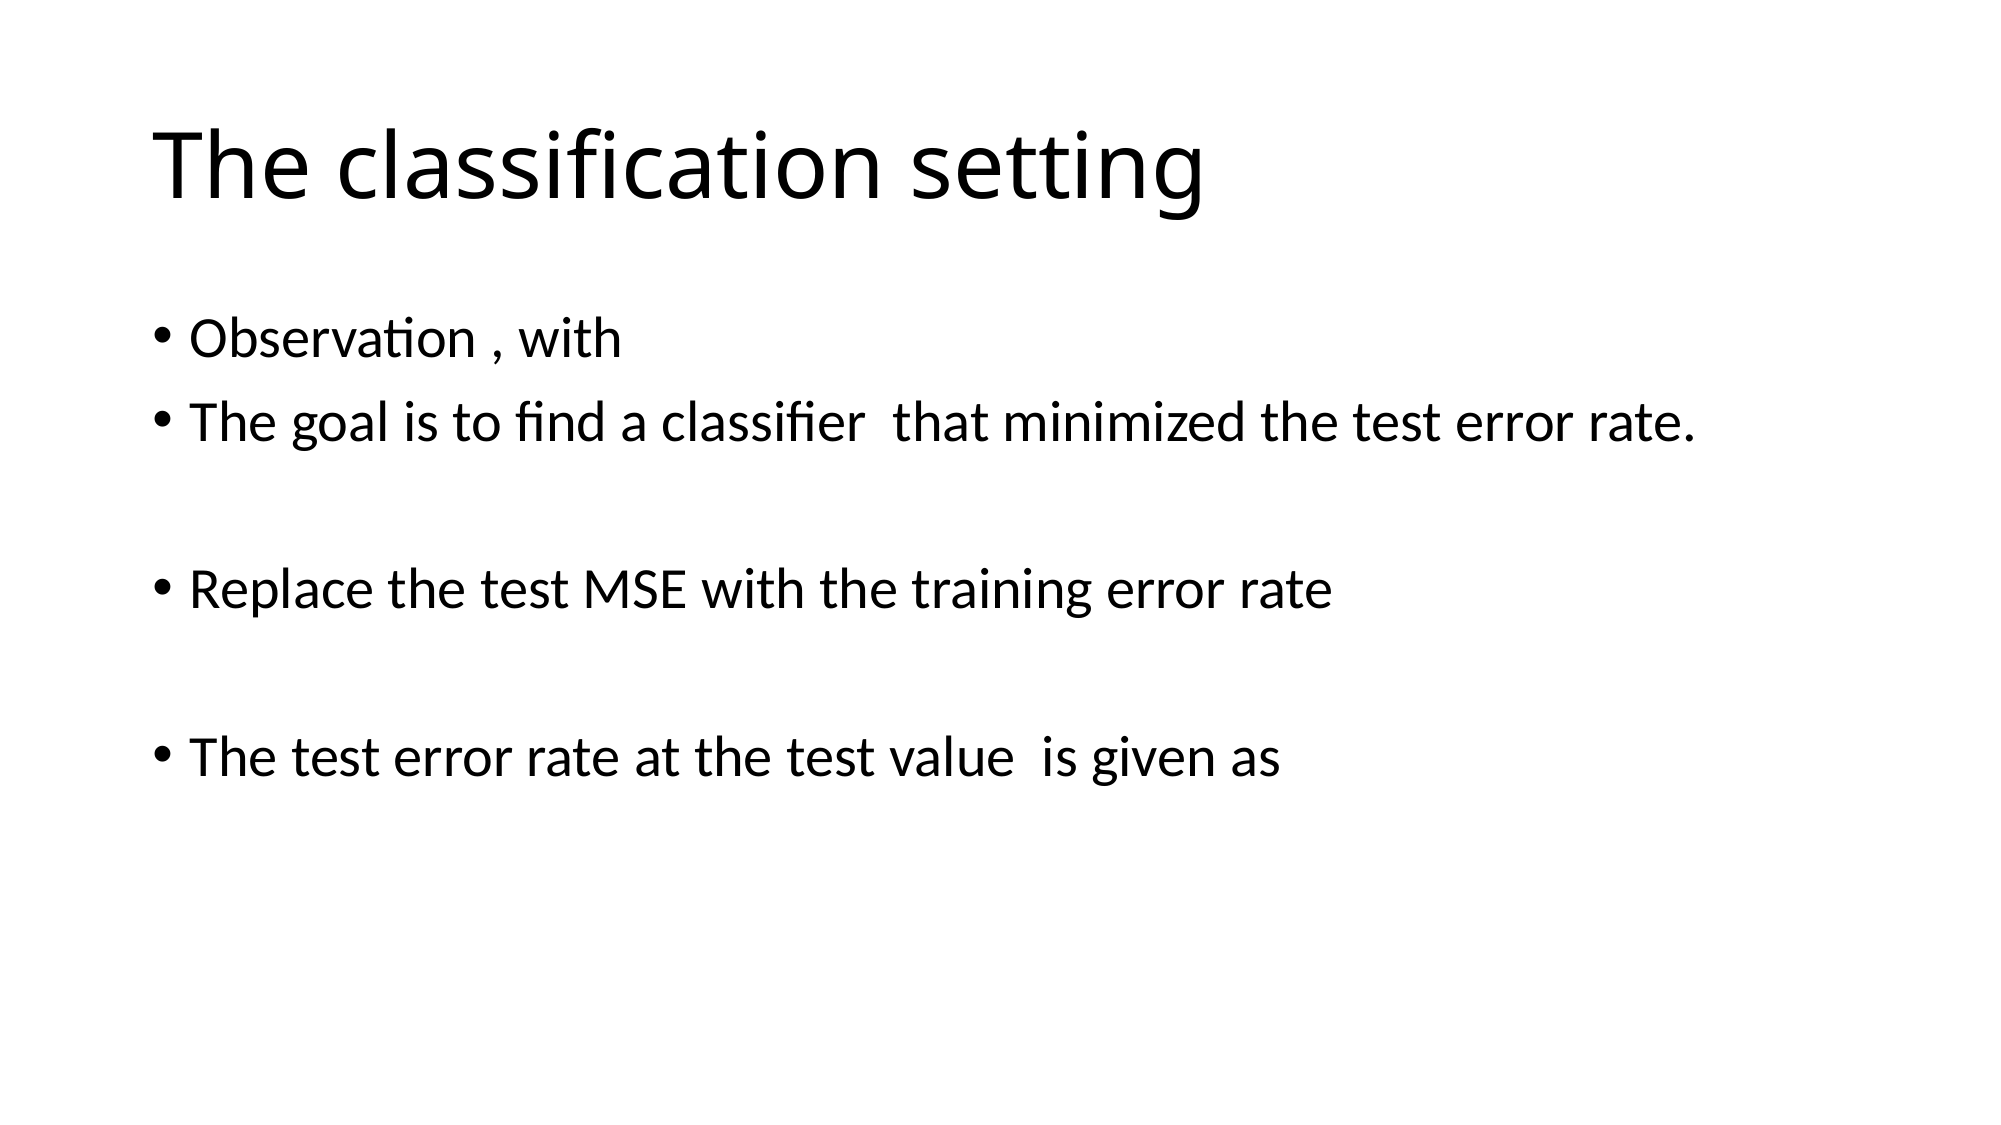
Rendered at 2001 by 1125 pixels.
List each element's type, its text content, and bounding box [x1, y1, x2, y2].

title The classification setting [137, 59, 1863, 278]
